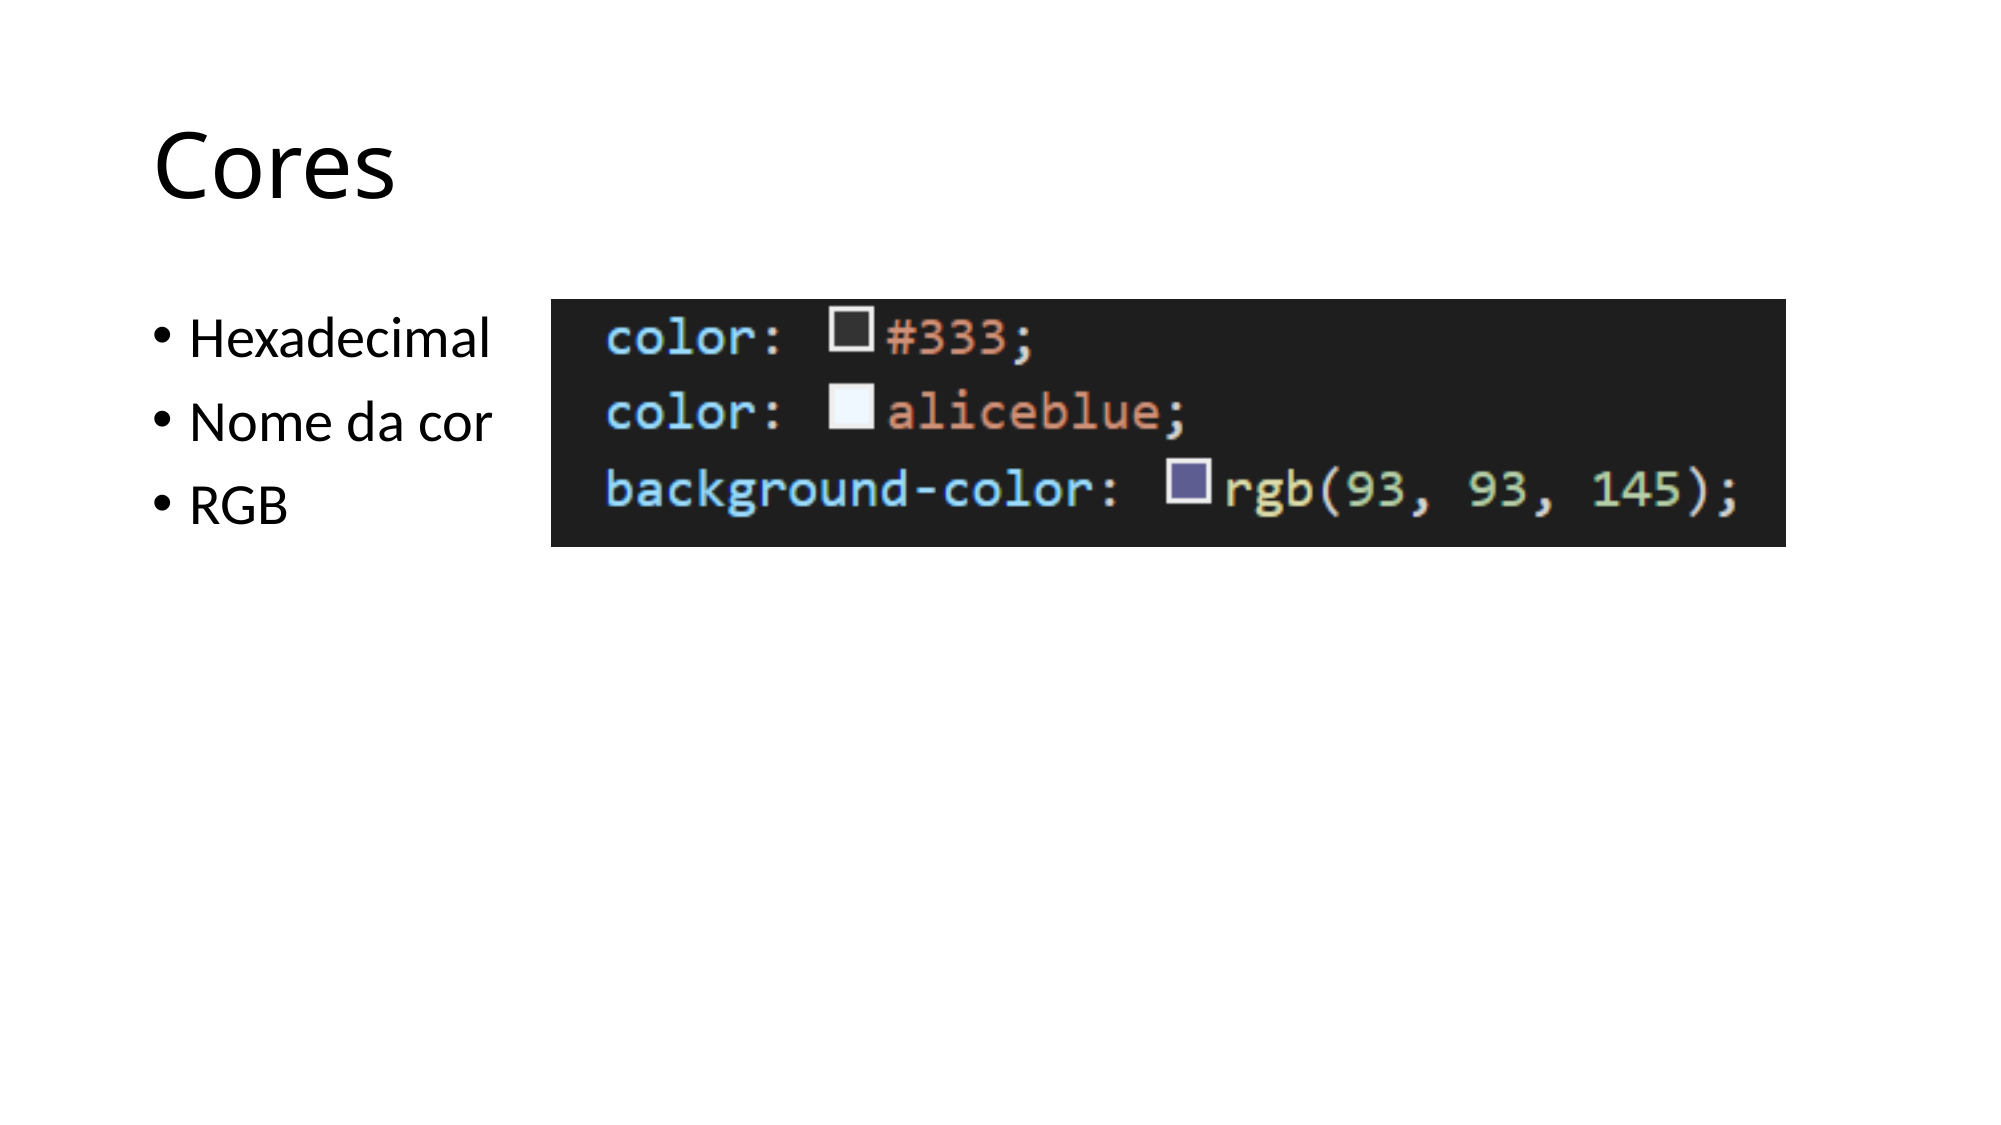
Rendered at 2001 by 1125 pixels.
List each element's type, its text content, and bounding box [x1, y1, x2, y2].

title Cores [137, 59, 1863, 278]
list Hexadecimal Nome da cor RGB [137, 299, 1863, 1014]
picture [551, 299, 1786, 547]
